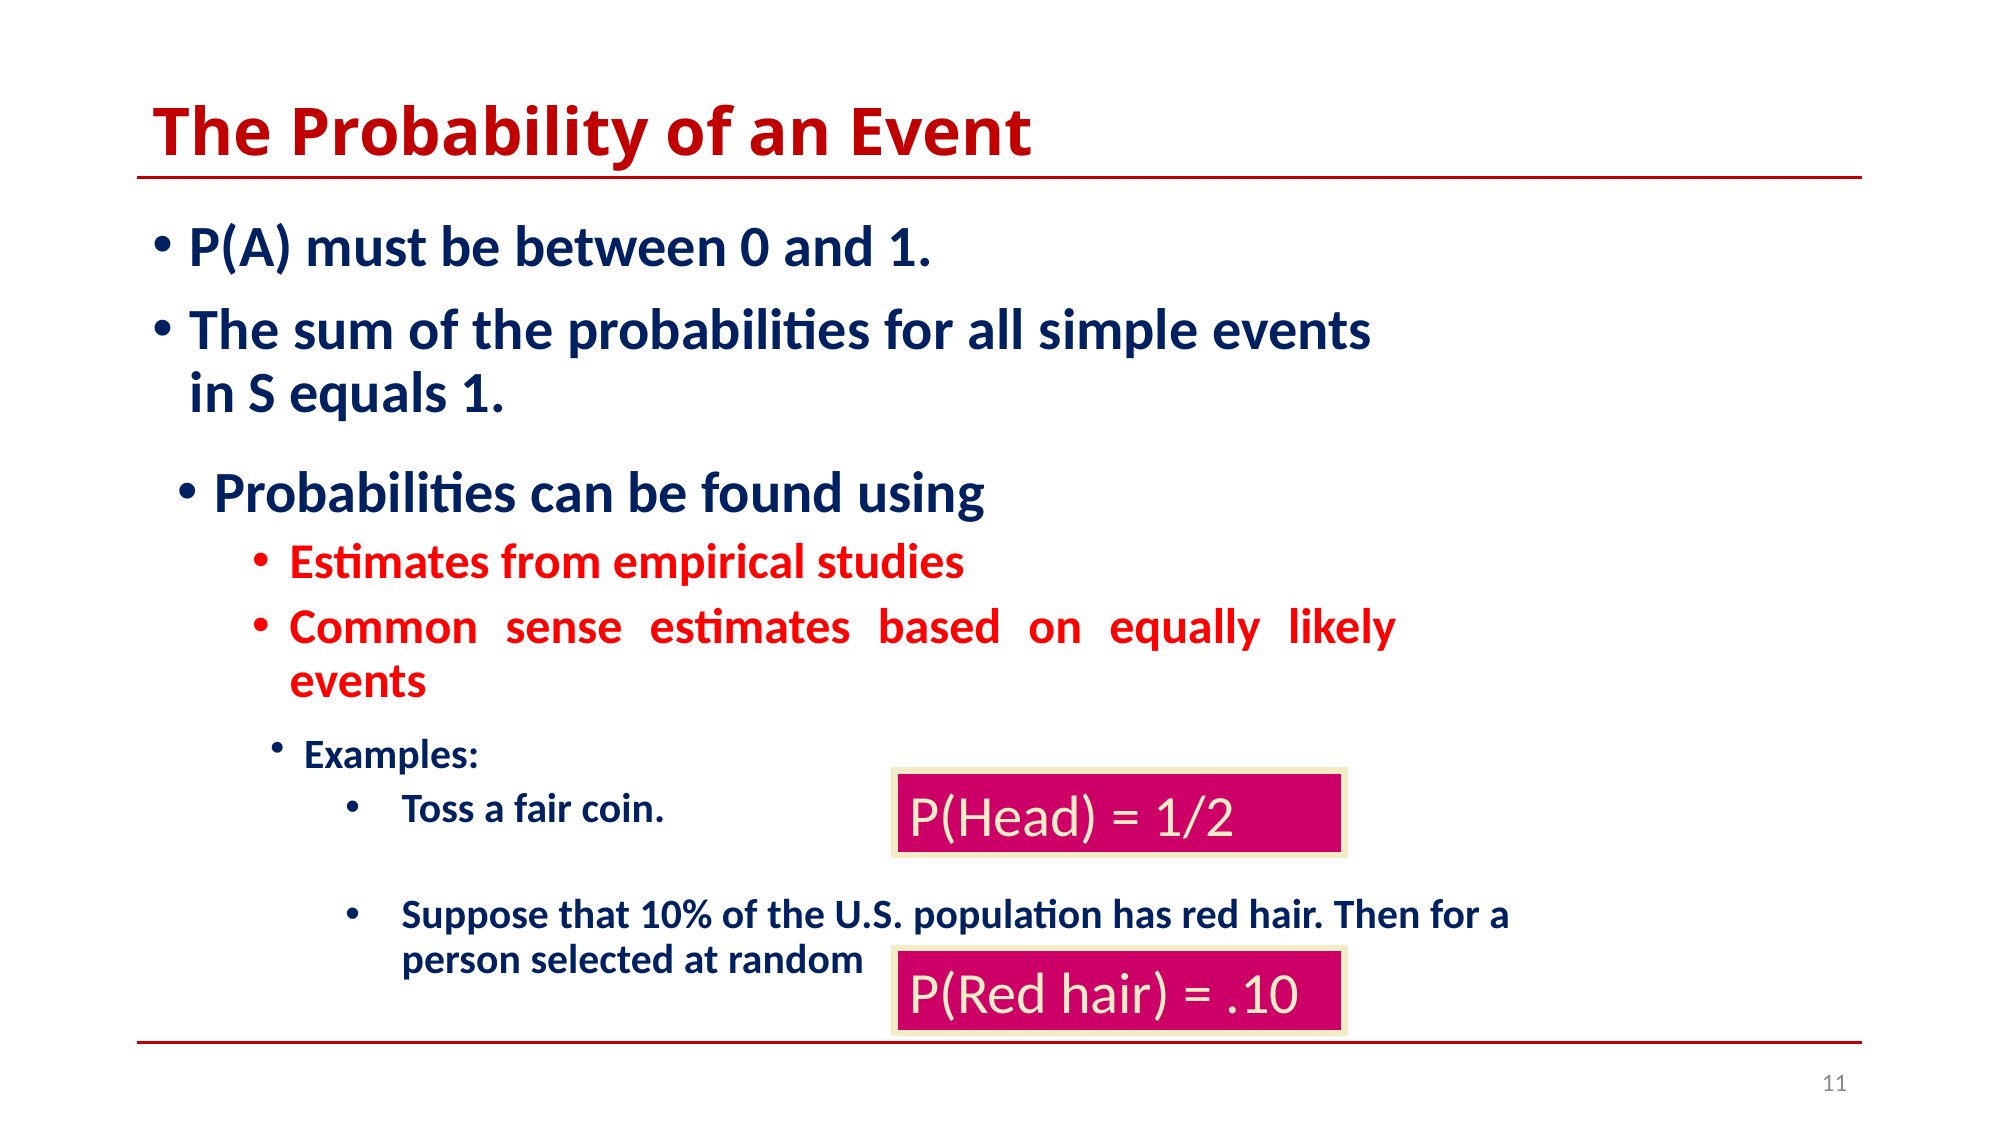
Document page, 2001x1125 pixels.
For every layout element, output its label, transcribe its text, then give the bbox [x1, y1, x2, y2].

text_box Probabilities can be found using Estimates from empirical studies Common sense estimates based on equally likely events [162, 454, 1413, 750]
text_box P(Red hair) = .10 [894, 948, 1345, 1033]
list P(A) must be between 0 and 1. The sum of the probabilities for all simple events in S equals 1. [137, 208, 1388, 455]
text_box P(Head) = 1/2 [894, 770, 1345, 856]
title The Probability of an Event [137, 90, 1863, 178]
text_box Examples: Toss a fair coin. Suppose that 10% of the U.S. population has red hair. Then for a person selected at random [255, 725, 1556, 991]
slide_number 11 [1412, 1051, 1863, 1111]
